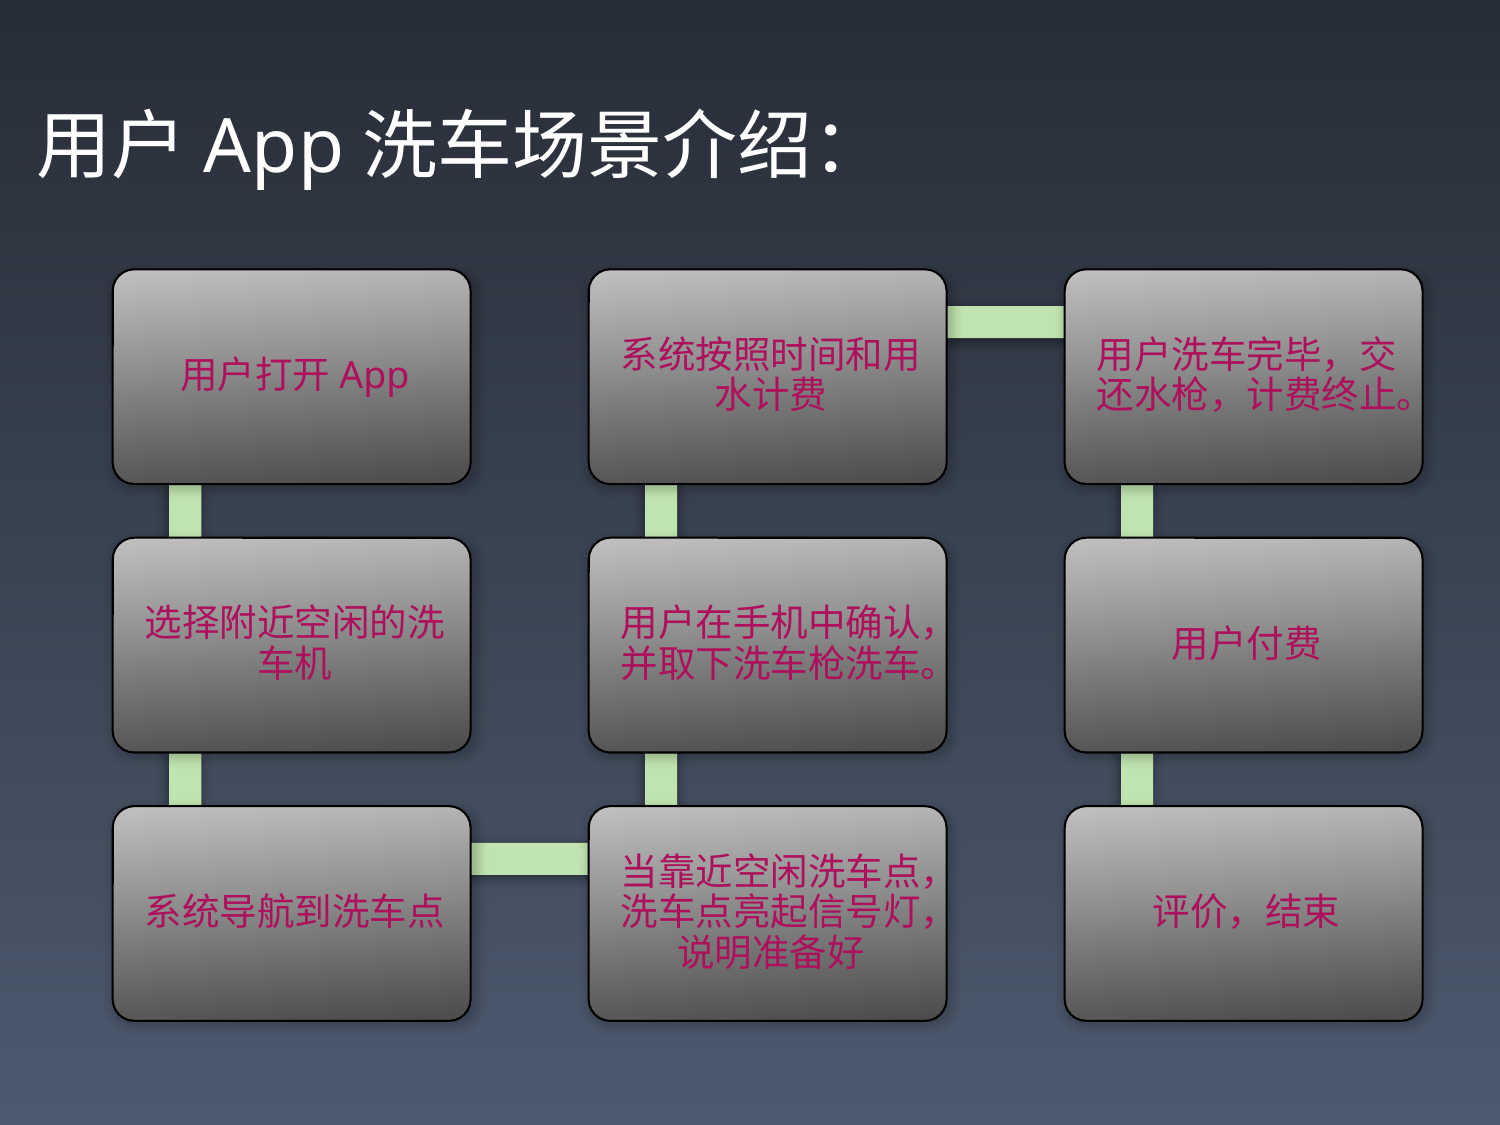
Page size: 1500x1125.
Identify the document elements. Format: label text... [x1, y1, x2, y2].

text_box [111, 254, 1424, 1036]
text_box 用户App洗车场景介绍： [21, 90, 903, 195]
